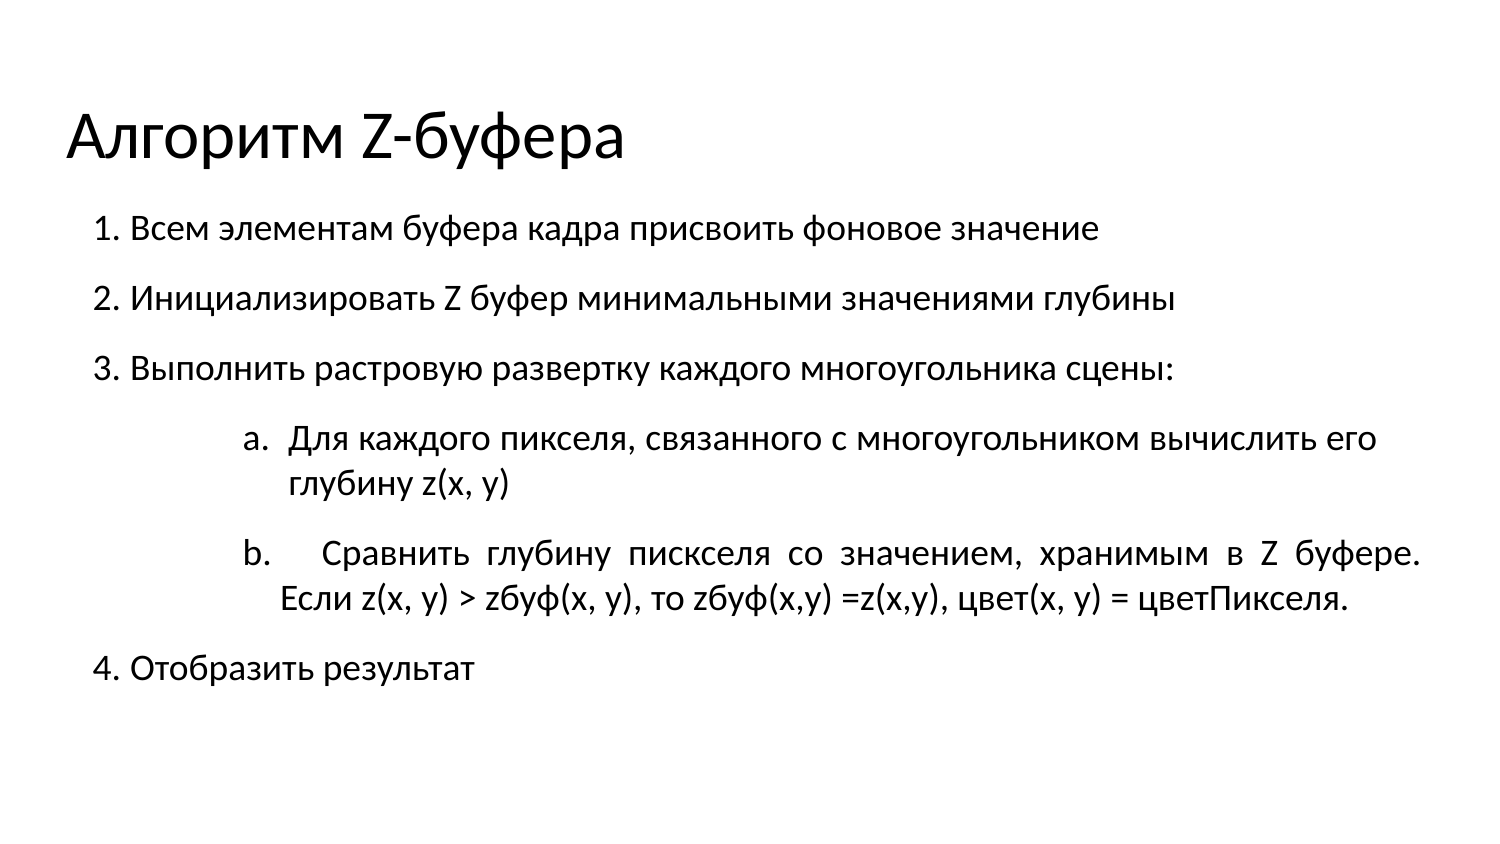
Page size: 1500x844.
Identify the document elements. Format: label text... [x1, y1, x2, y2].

title Алгоритм Z-буфера [51, 51, 1449, 189]
list 1. Всем элементам буфера кадра присвоить фоновое значение 2. Инициализировать Z буфер минимальными значениями глубины 3. Выполнить растровую развертку каждого многоугольника сцены: a. Для каждого пикселя, связанного с многоугольником вычислить его глубину z(x, y) b. Сравнить глубину пискселя со значением, хранимым в Z буфере. Если z(x, y) > zбуф(x, y), то zбуф(x,y) =z(x,y), цвет(x, y) = цветПикселя. 4. Отобразить результат [40, 188, 1438, 739]
